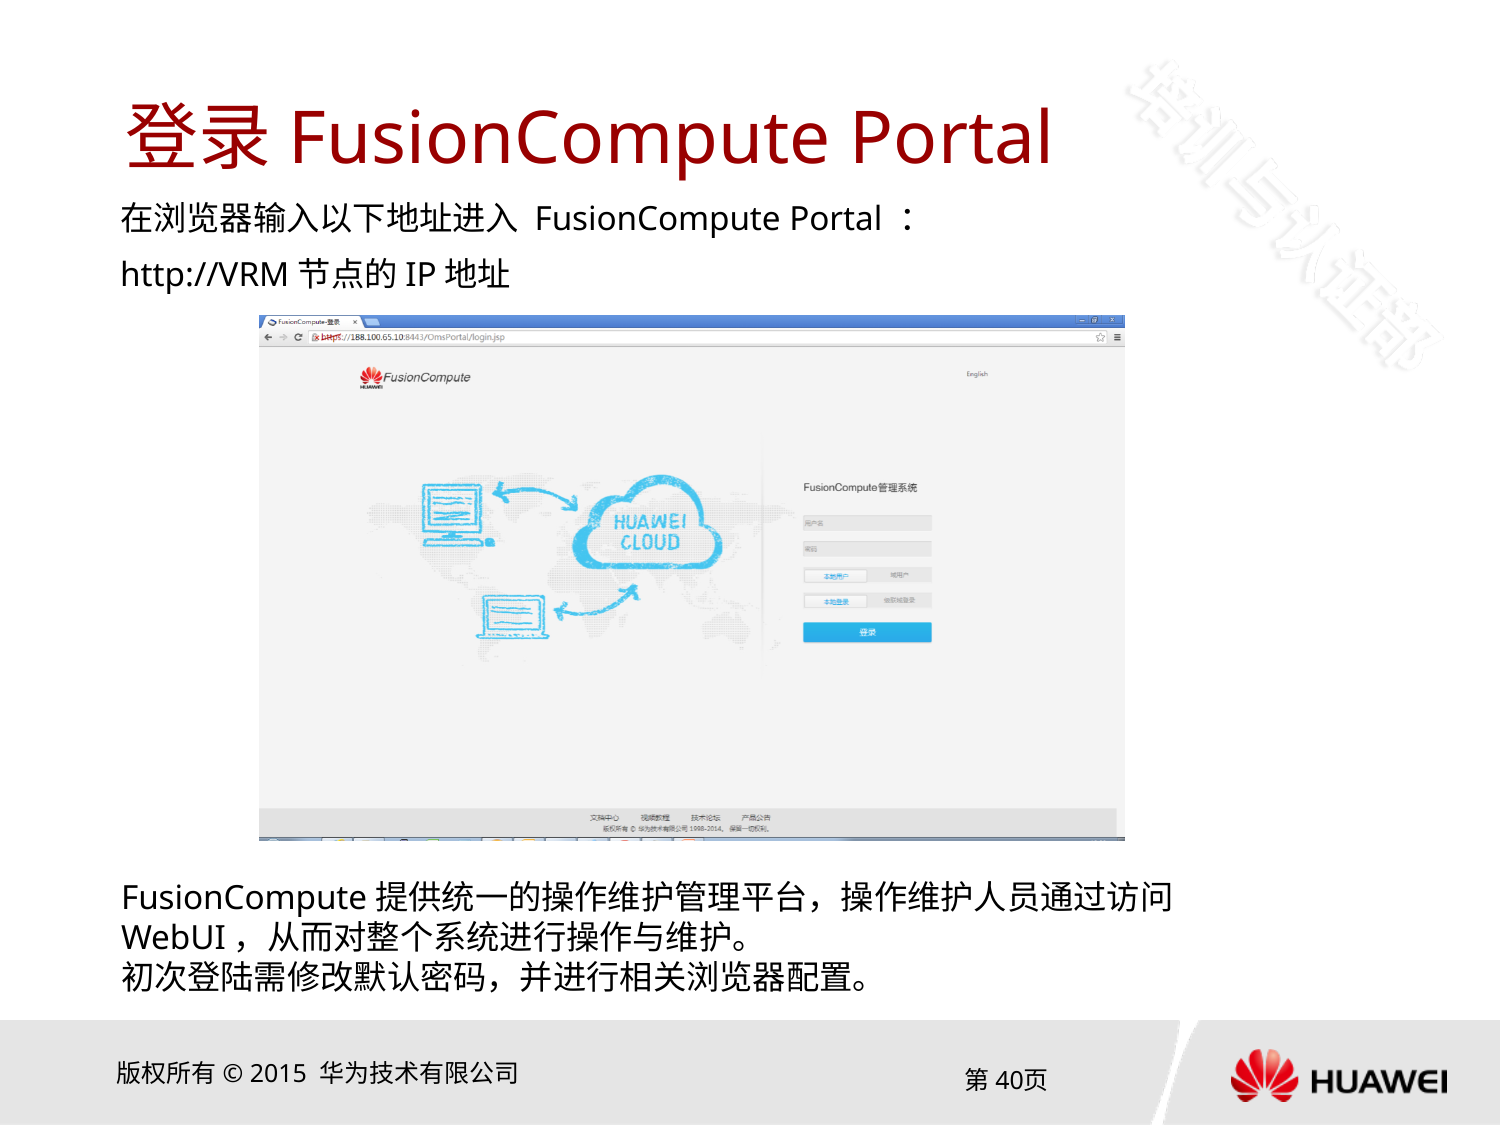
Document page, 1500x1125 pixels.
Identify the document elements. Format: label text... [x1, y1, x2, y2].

text_box 在浏览器输入以下地址进入 FusionCompute Portal ： http://VRM节点的IP地址 [107, 184, 1408, 300]
picture [0, 1020, 1500, 1125]
title 登录FusionCompute Portal [111, 63, 1378, 184]
text_box FusionCompute提供统一的操作维护管理平台，操作维护人员通过访问WebUI，从而对整个系统进行操作与维护。 初次登陆需修改默认密码，并进行相关浏览器配置。 [106, 869, 1306, 1004]
picture [259, 0, 1500, 841]
